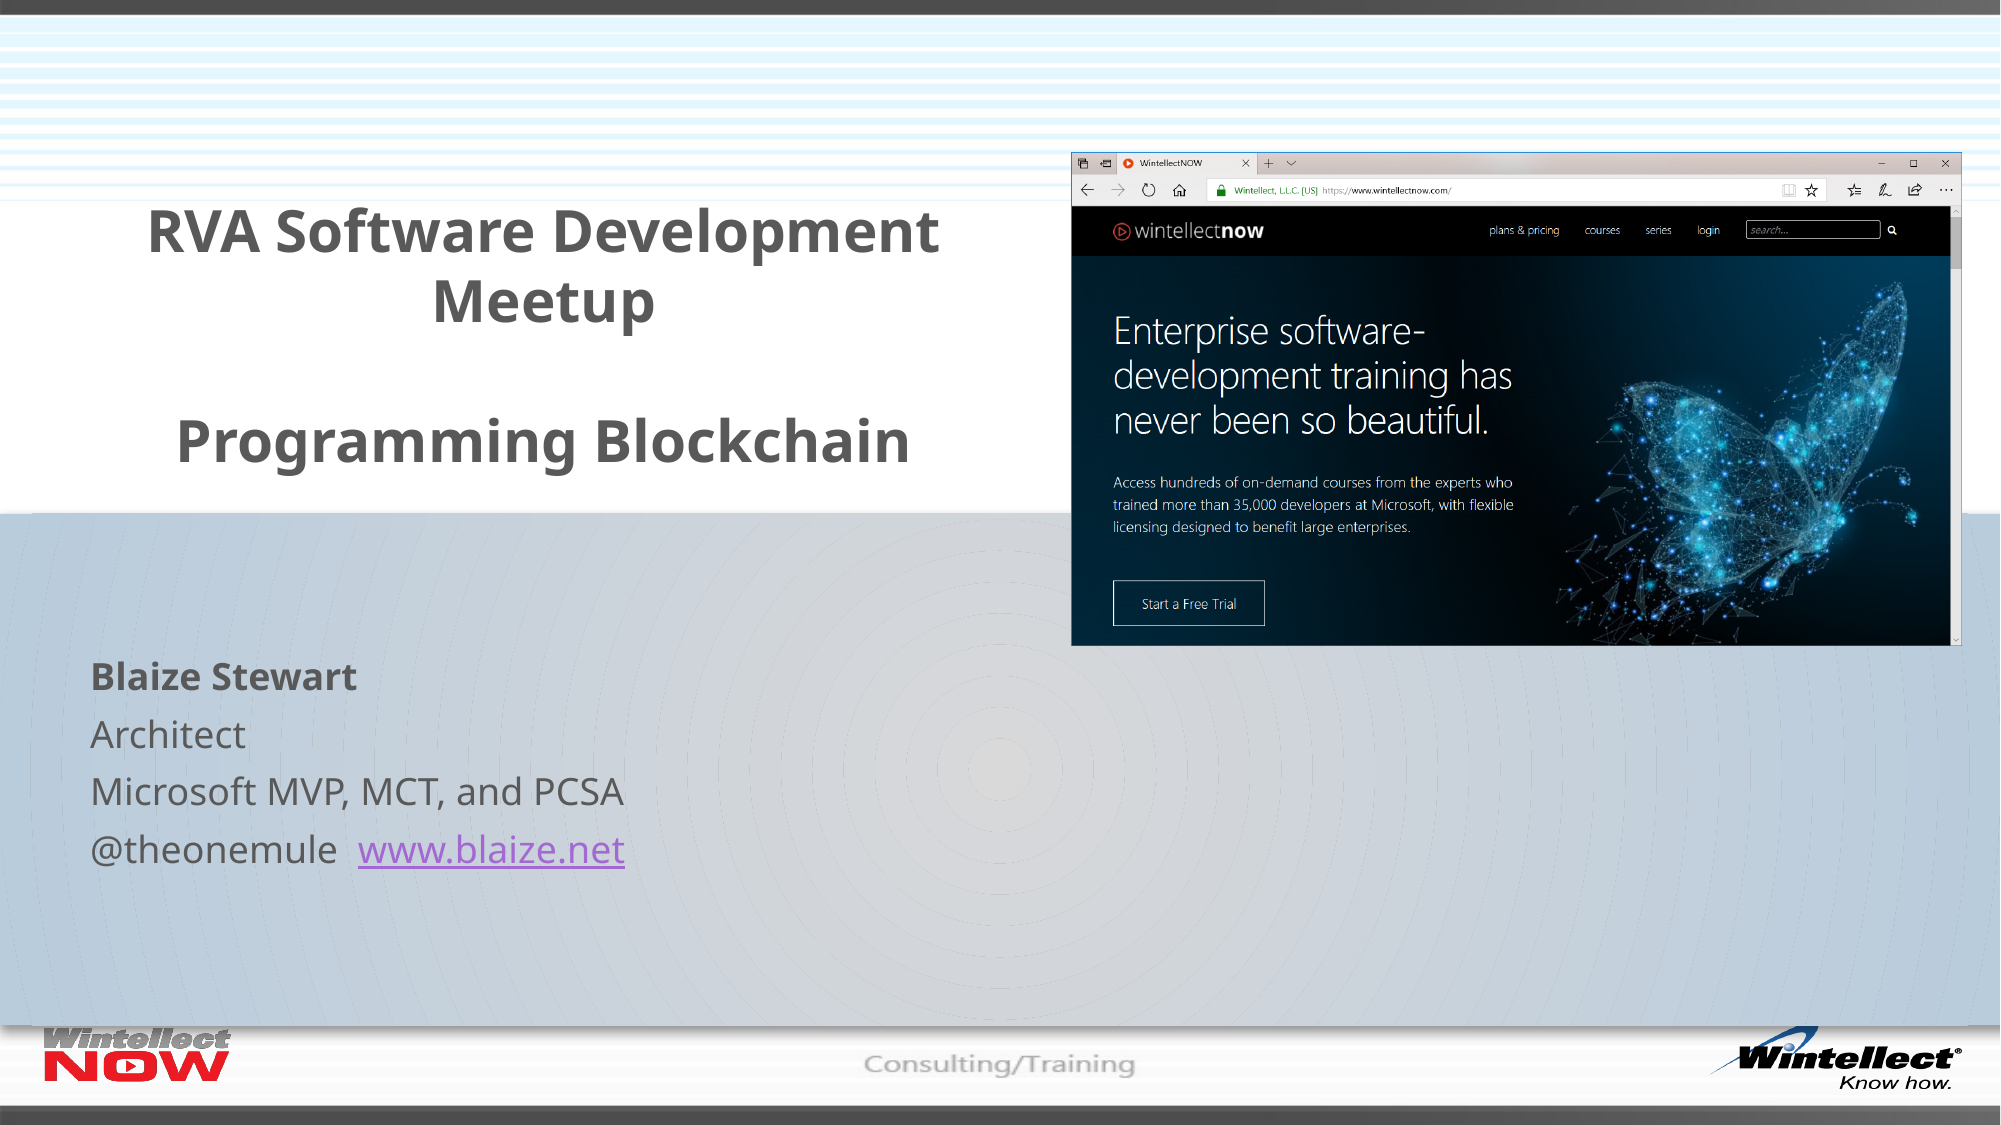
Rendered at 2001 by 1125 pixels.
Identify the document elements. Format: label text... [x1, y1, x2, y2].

text_box [0, 513, 2000, 1026]
text_box Blaize Stewart Architect Microsoft MVP, MCT, and PCSA @theonemule www.blaize.net [75, 645, 709, 894]
picture [0, 0, 2001, 1125]
text_box RVA Software Development Meetup Programming Blockchain [59, 214, 1029, 454]
